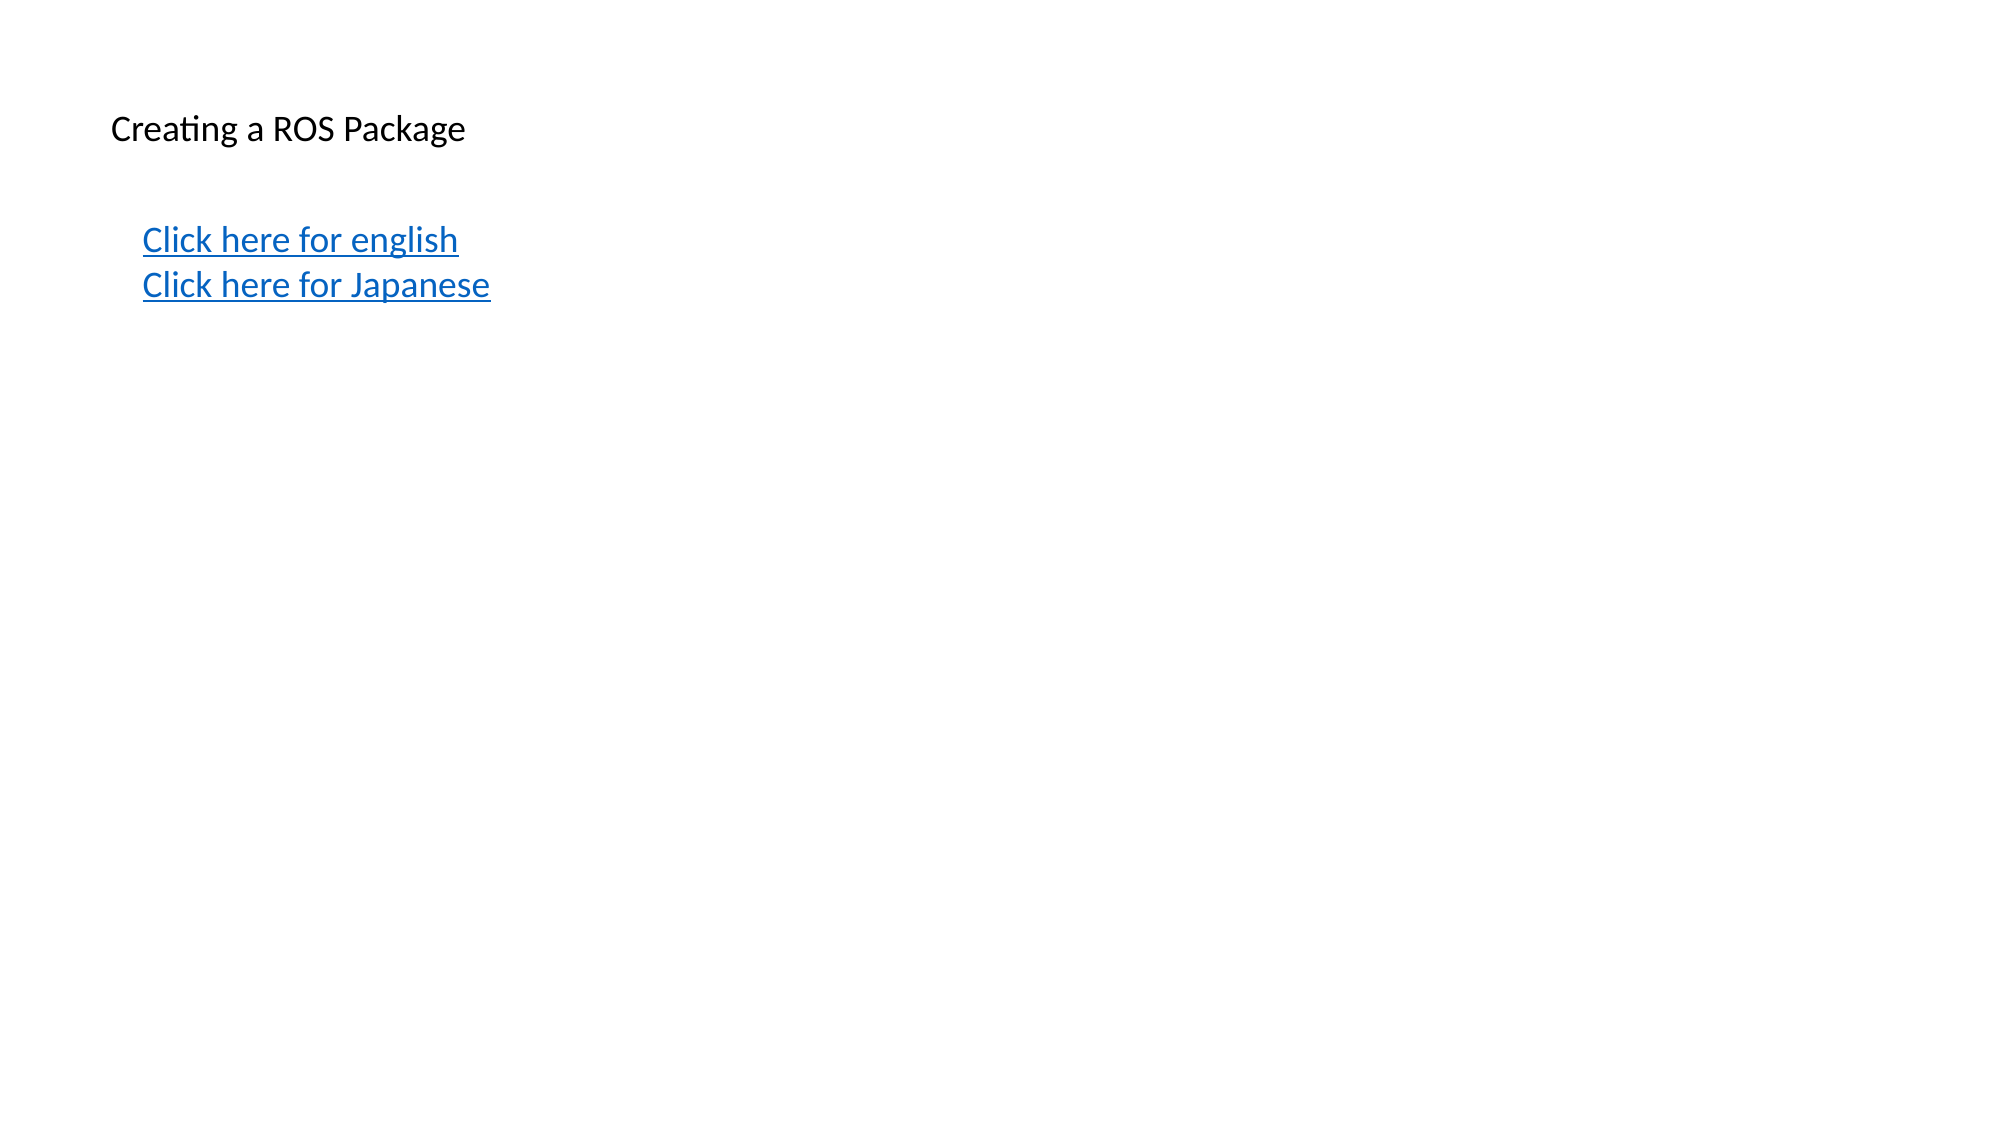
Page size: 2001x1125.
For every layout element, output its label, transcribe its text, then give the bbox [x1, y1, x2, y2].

text_box Click here for english Click here for Japanese [127, 207, 593, 312]
text_box Creating a ROS Package [96, 97, 550, 157]
